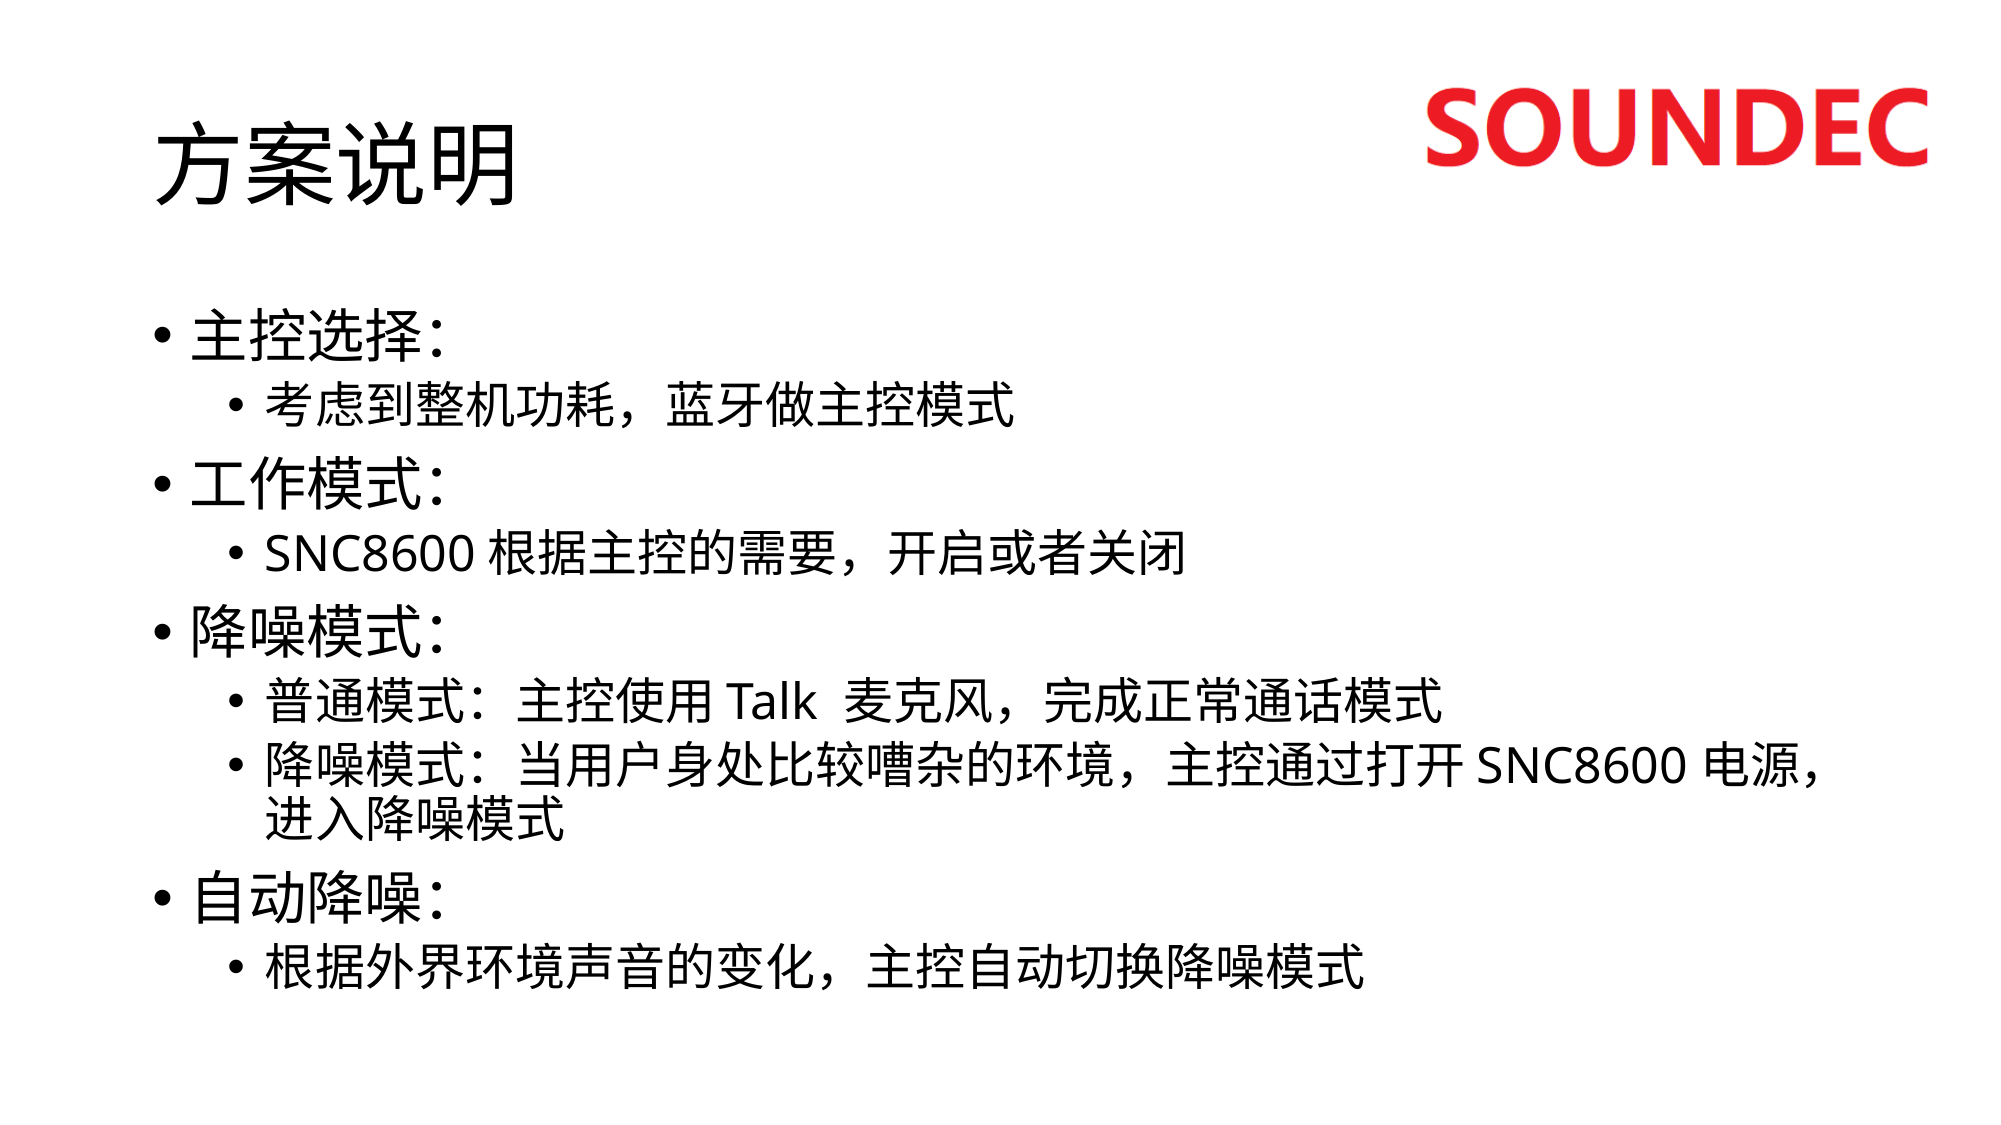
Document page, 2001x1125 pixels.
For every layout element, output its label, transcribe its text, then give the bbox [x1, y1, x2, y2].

list 主控选择： 考虑到整机功耗，蓝牙做主控模式 工作模式： SNC8600根据主控的需要，开启或者关闭 降噪模式： 普通模式：主控使用Talk 麦克风，完成正常通话模式 降噪模式：当用户身处比较嘈杂的环境，主控通过打开SNC8600电源，进入降噪模式 自动降噪： 根据外界环境声音的变化，主控自动切换降噪模式 [137, 299, 1863, 1014]
title 方案说明 [137, 59, 1863, 278]
picture [1412, 28, 1946, 202]
